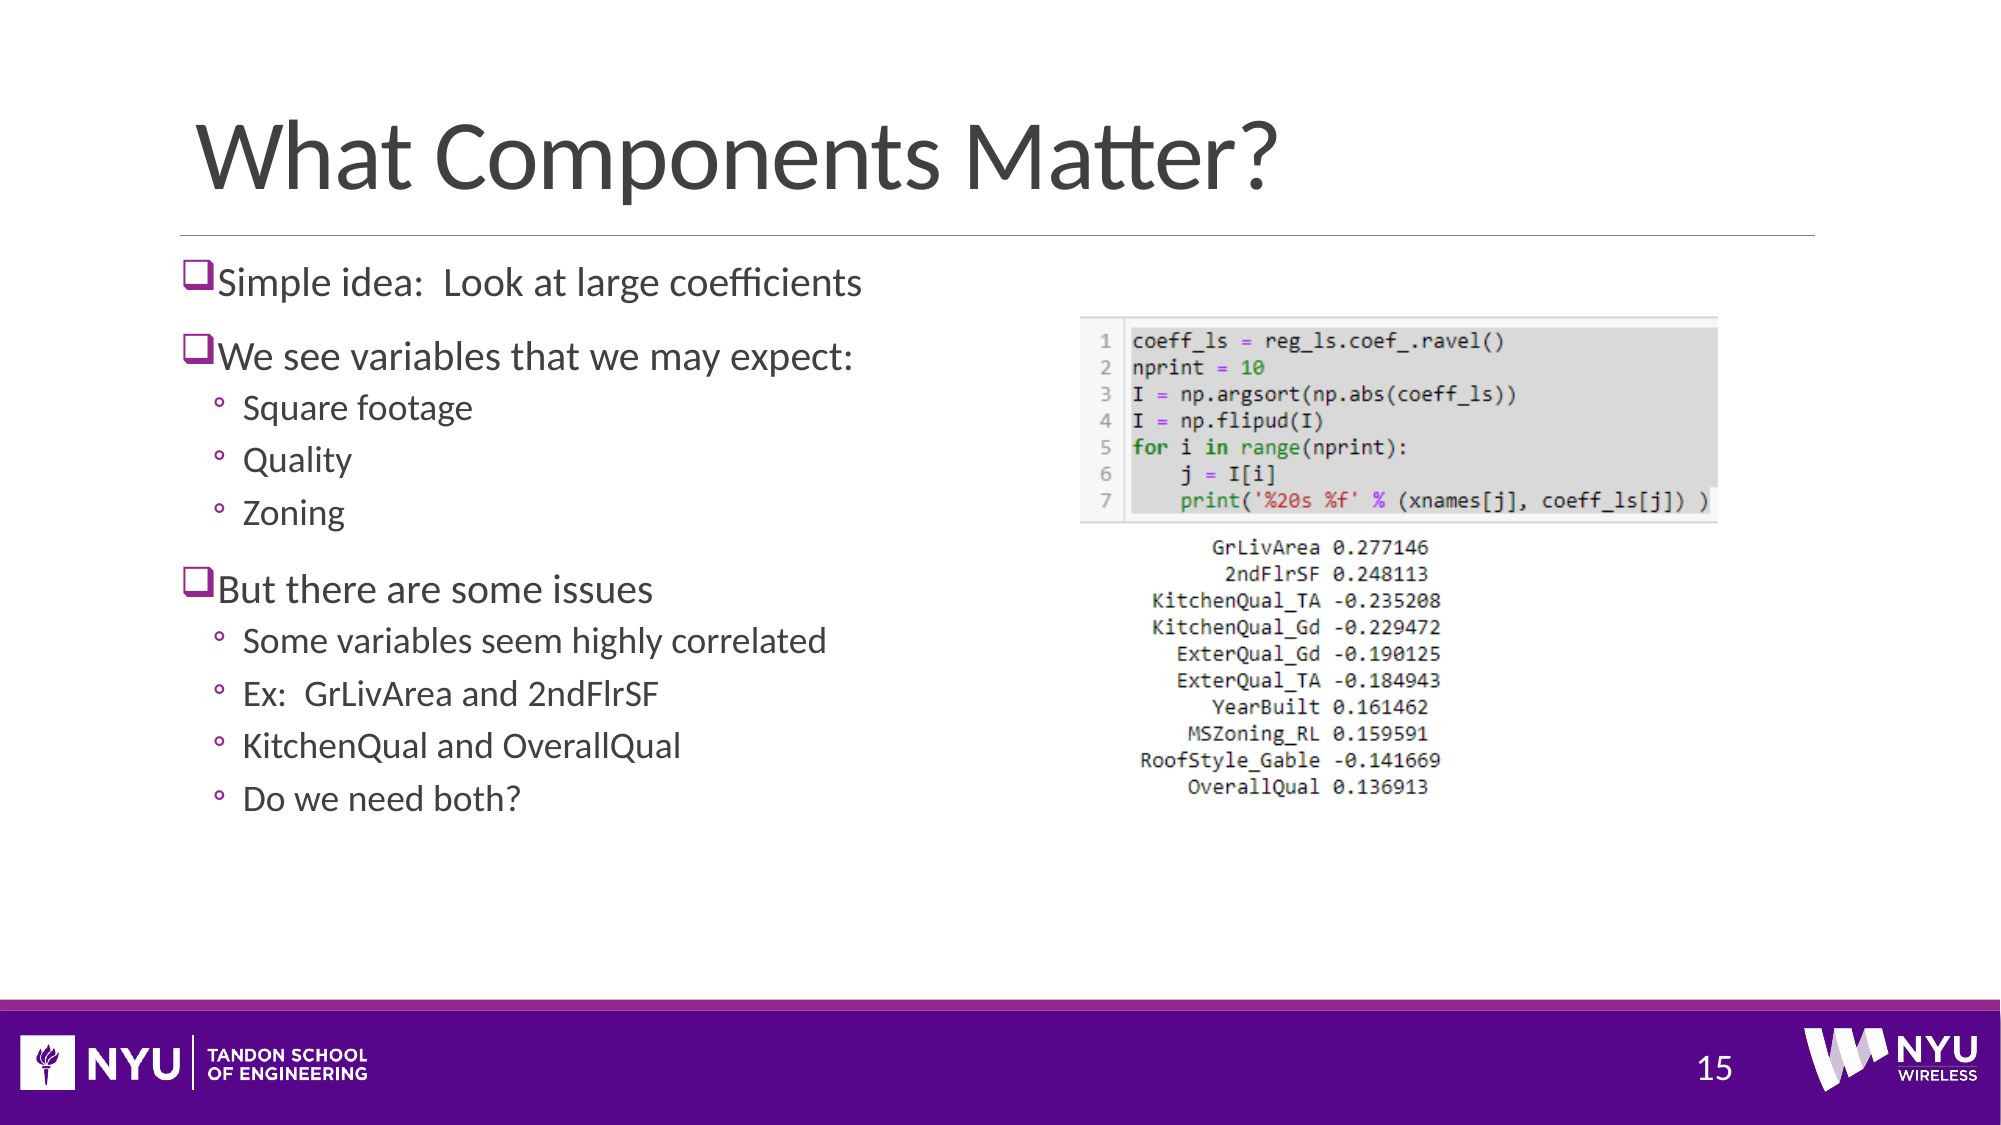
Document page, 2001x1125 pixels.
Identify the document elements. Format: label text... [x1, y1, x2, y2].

picture [1079, 308, 1718, 817]
list Simple idea: Look at large coefficients We see variables that we may expect: Square footage Quality Zoning But there are some issues Some variables seem highly correlated Ex: GrLivArea and 2ndFlrSF KitchenQual and OverallQual Do we need both? [180, 252, 1830, 963]
title What Components Matter? [180, 47, 1830, 218]
slide_number 15 [1533, 1035, 1749, 1096]
